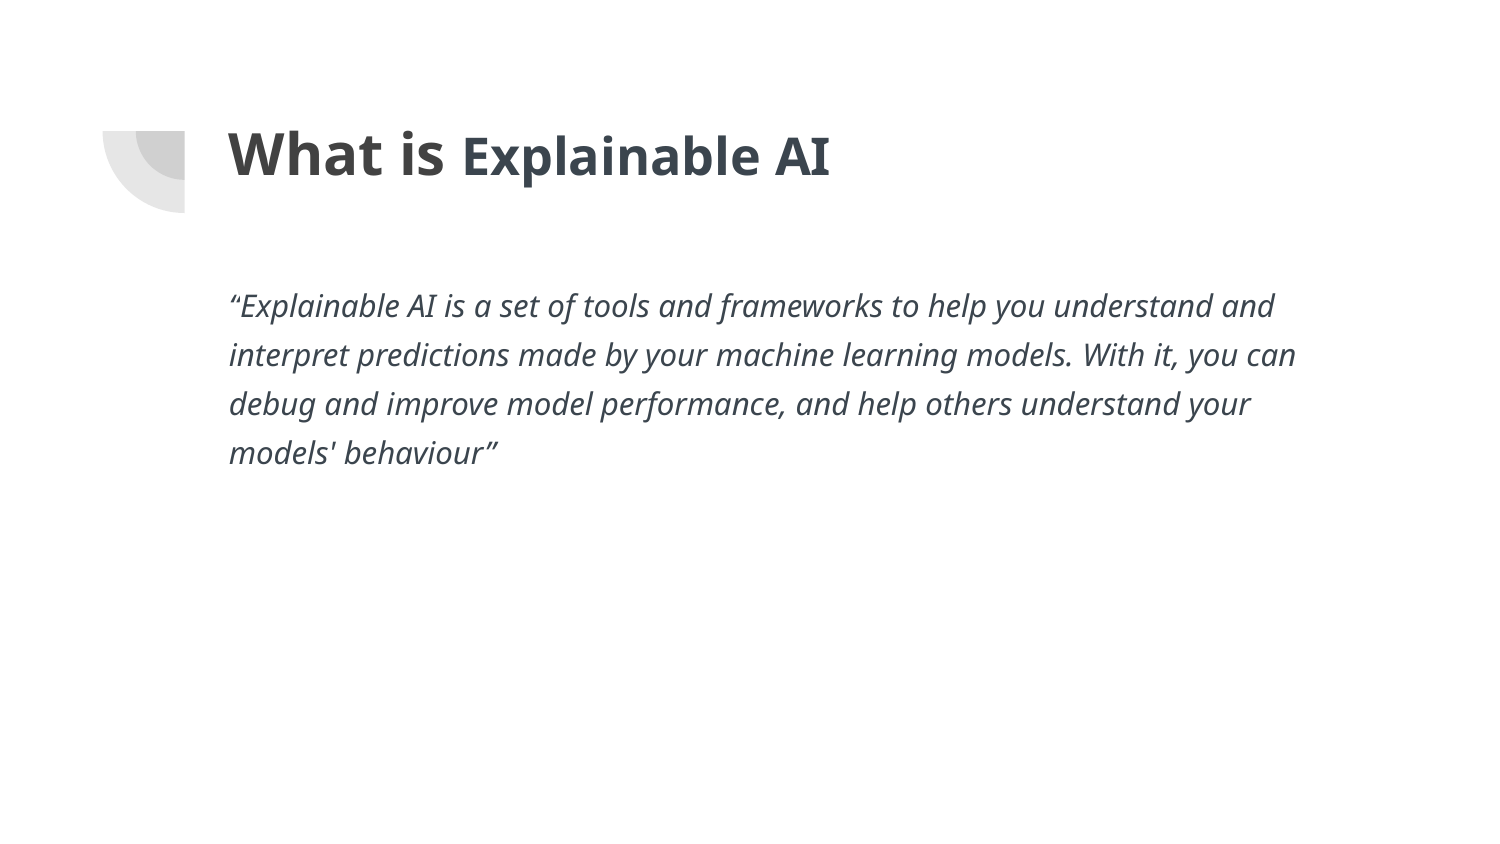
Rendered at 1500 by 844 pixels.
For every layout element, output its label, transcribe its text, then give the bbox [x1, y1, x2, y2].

list “Explainable AI is a set of tools and frameworks to help you understand and interpret predictions made by your machine learning models. With it, you can debug and improve model performance, and help others understand your models' behaviour” [213, 262, 1368, 680]
title What is Explainable AI [213, 98, 1368, 262]
